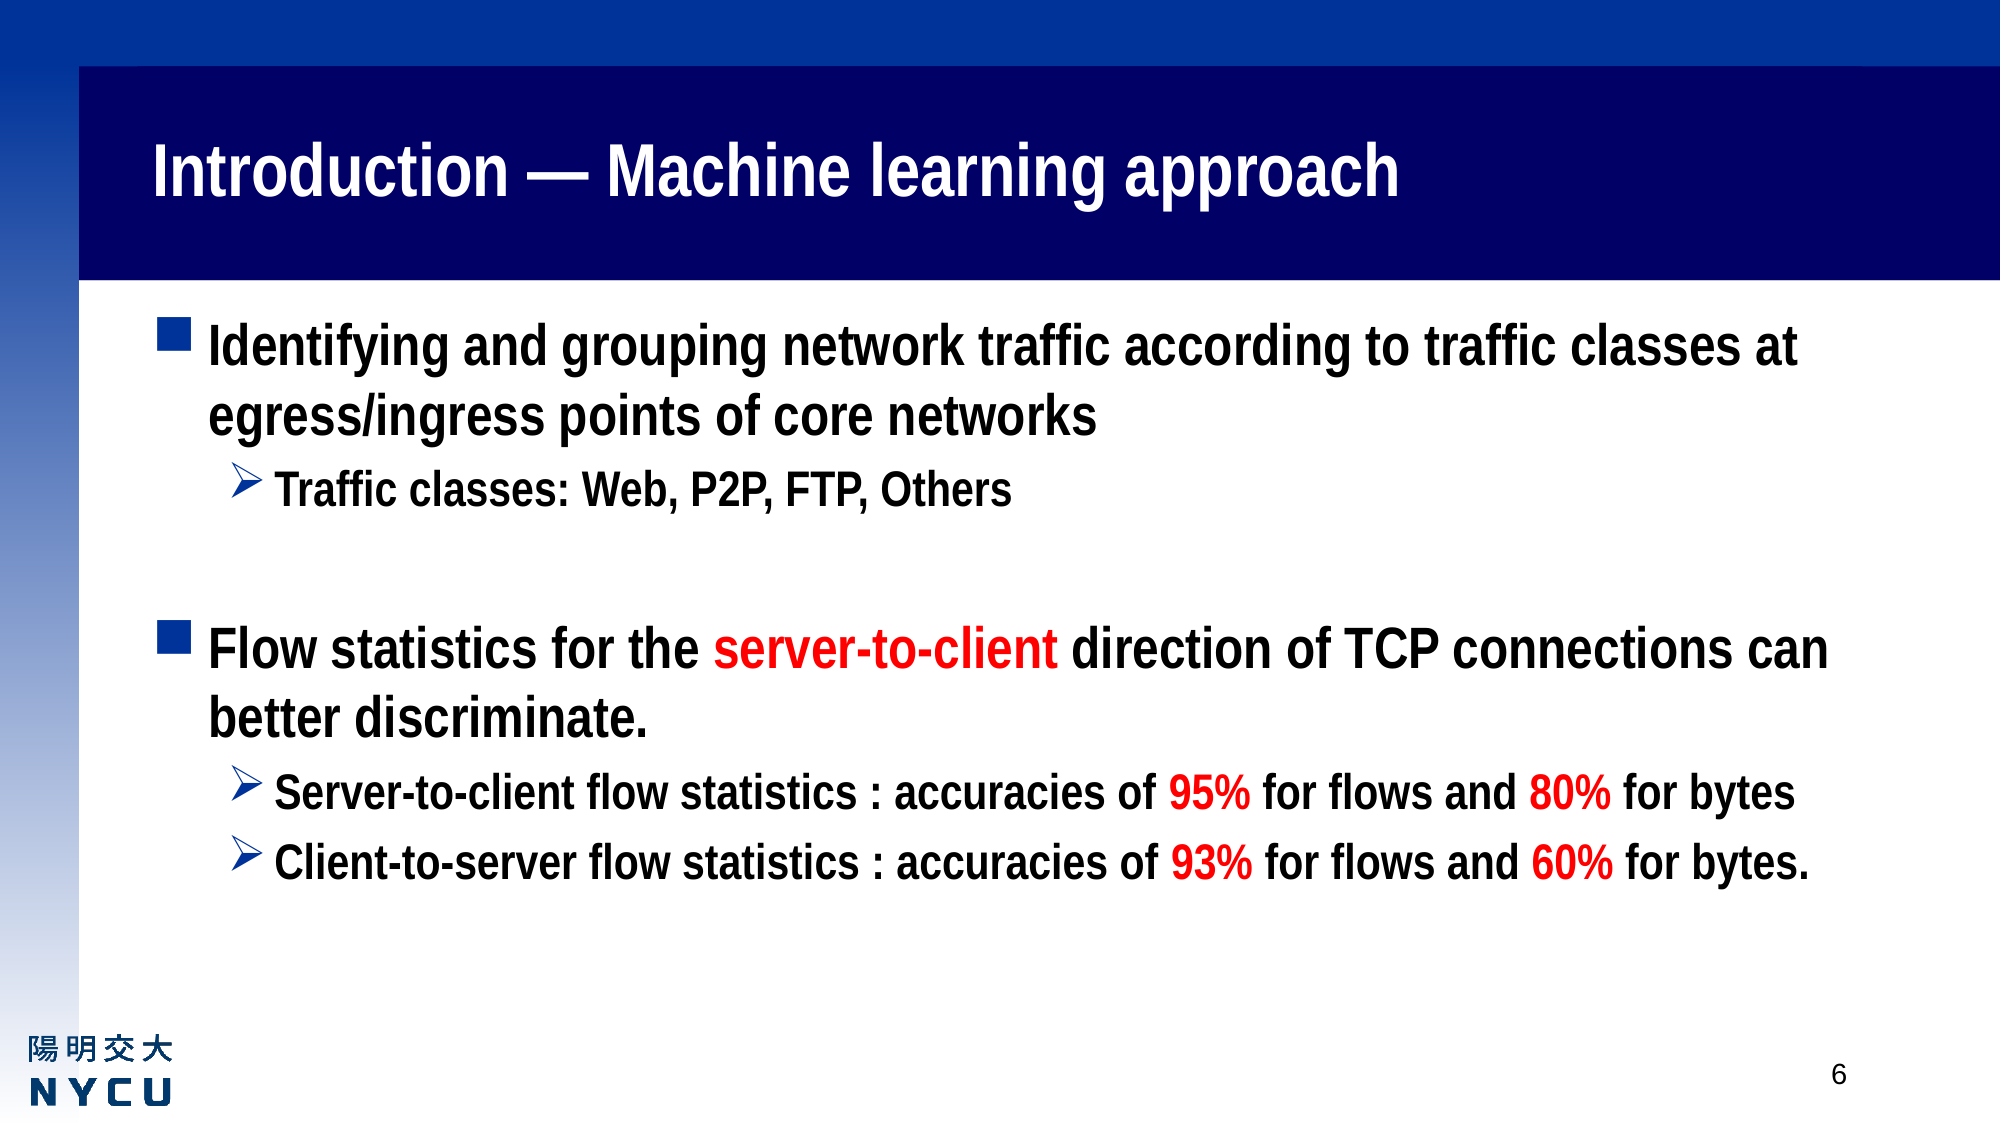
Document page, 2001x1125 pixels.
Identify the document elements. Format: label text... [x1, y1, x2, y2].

list Identifying and grouping network traffic according to traffic classes at egress/ingress points of core networks Traffic classes: Web, P2P, FTP, Others Flow statistics for the server-to-client direction of TCP connections can better discriminate. Server-to-client flow statistics : accuracies of 95% for flows and 80% for bytes Client-to-server flow statistics : accuracies of 93% for flows and 60% for bytes. [137, 299, 1863, 1014]
picture [29, 1034, 172, 1106]
slide_number 6 [1412, 1042, 1863, 1103]
title Introduction — Machine learning approach [137, 66, 1863, 278]
